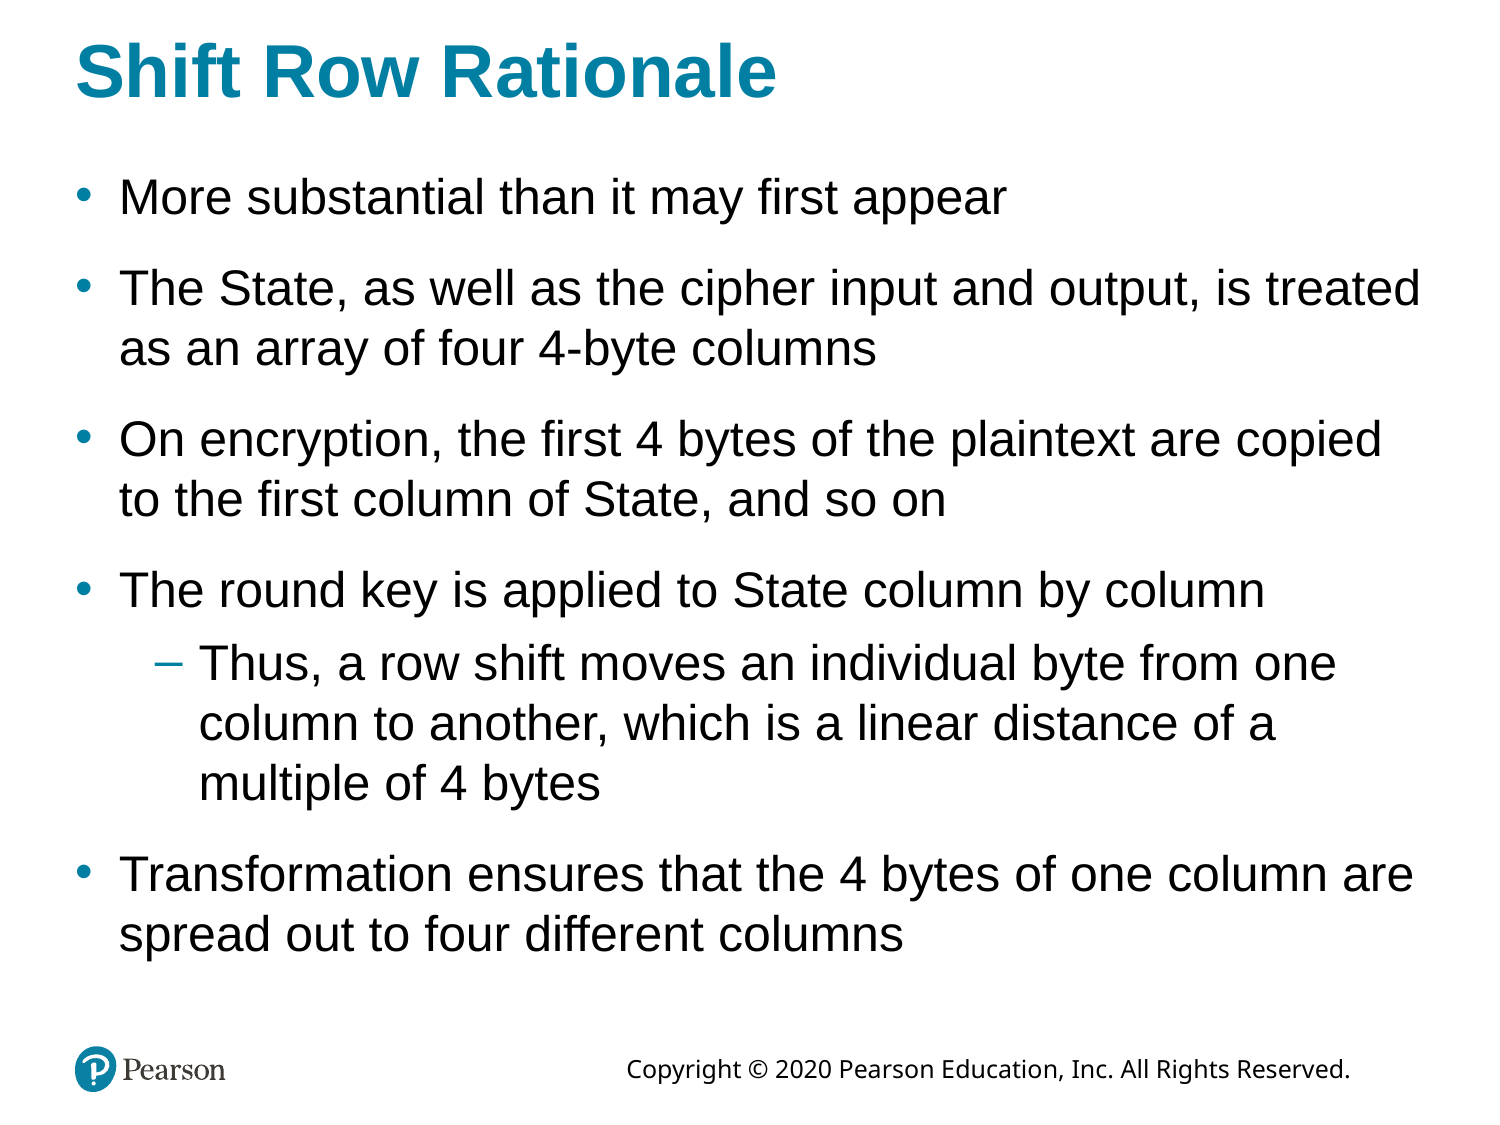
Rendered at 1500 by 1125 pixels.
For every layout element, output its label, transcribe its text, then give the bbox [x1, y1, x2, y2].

title Shift Row Rationale [75, 0, 1425, 113]
list More substantial than it may first appear The State, as well as the cipher input and output, is treated as an array of four 4-byte columns On encryption, the first 4 bytes of the plaintext are copied to the first column of State, and so on The round key is applied to State column by column Thus, a row shift moves an individual byte from one column to another, which is a linear distance of a multiple of 4 bytes Transformation ensures that the 4 bytes of one column are spread out to four different columns [75, 164, 1425, 970]
